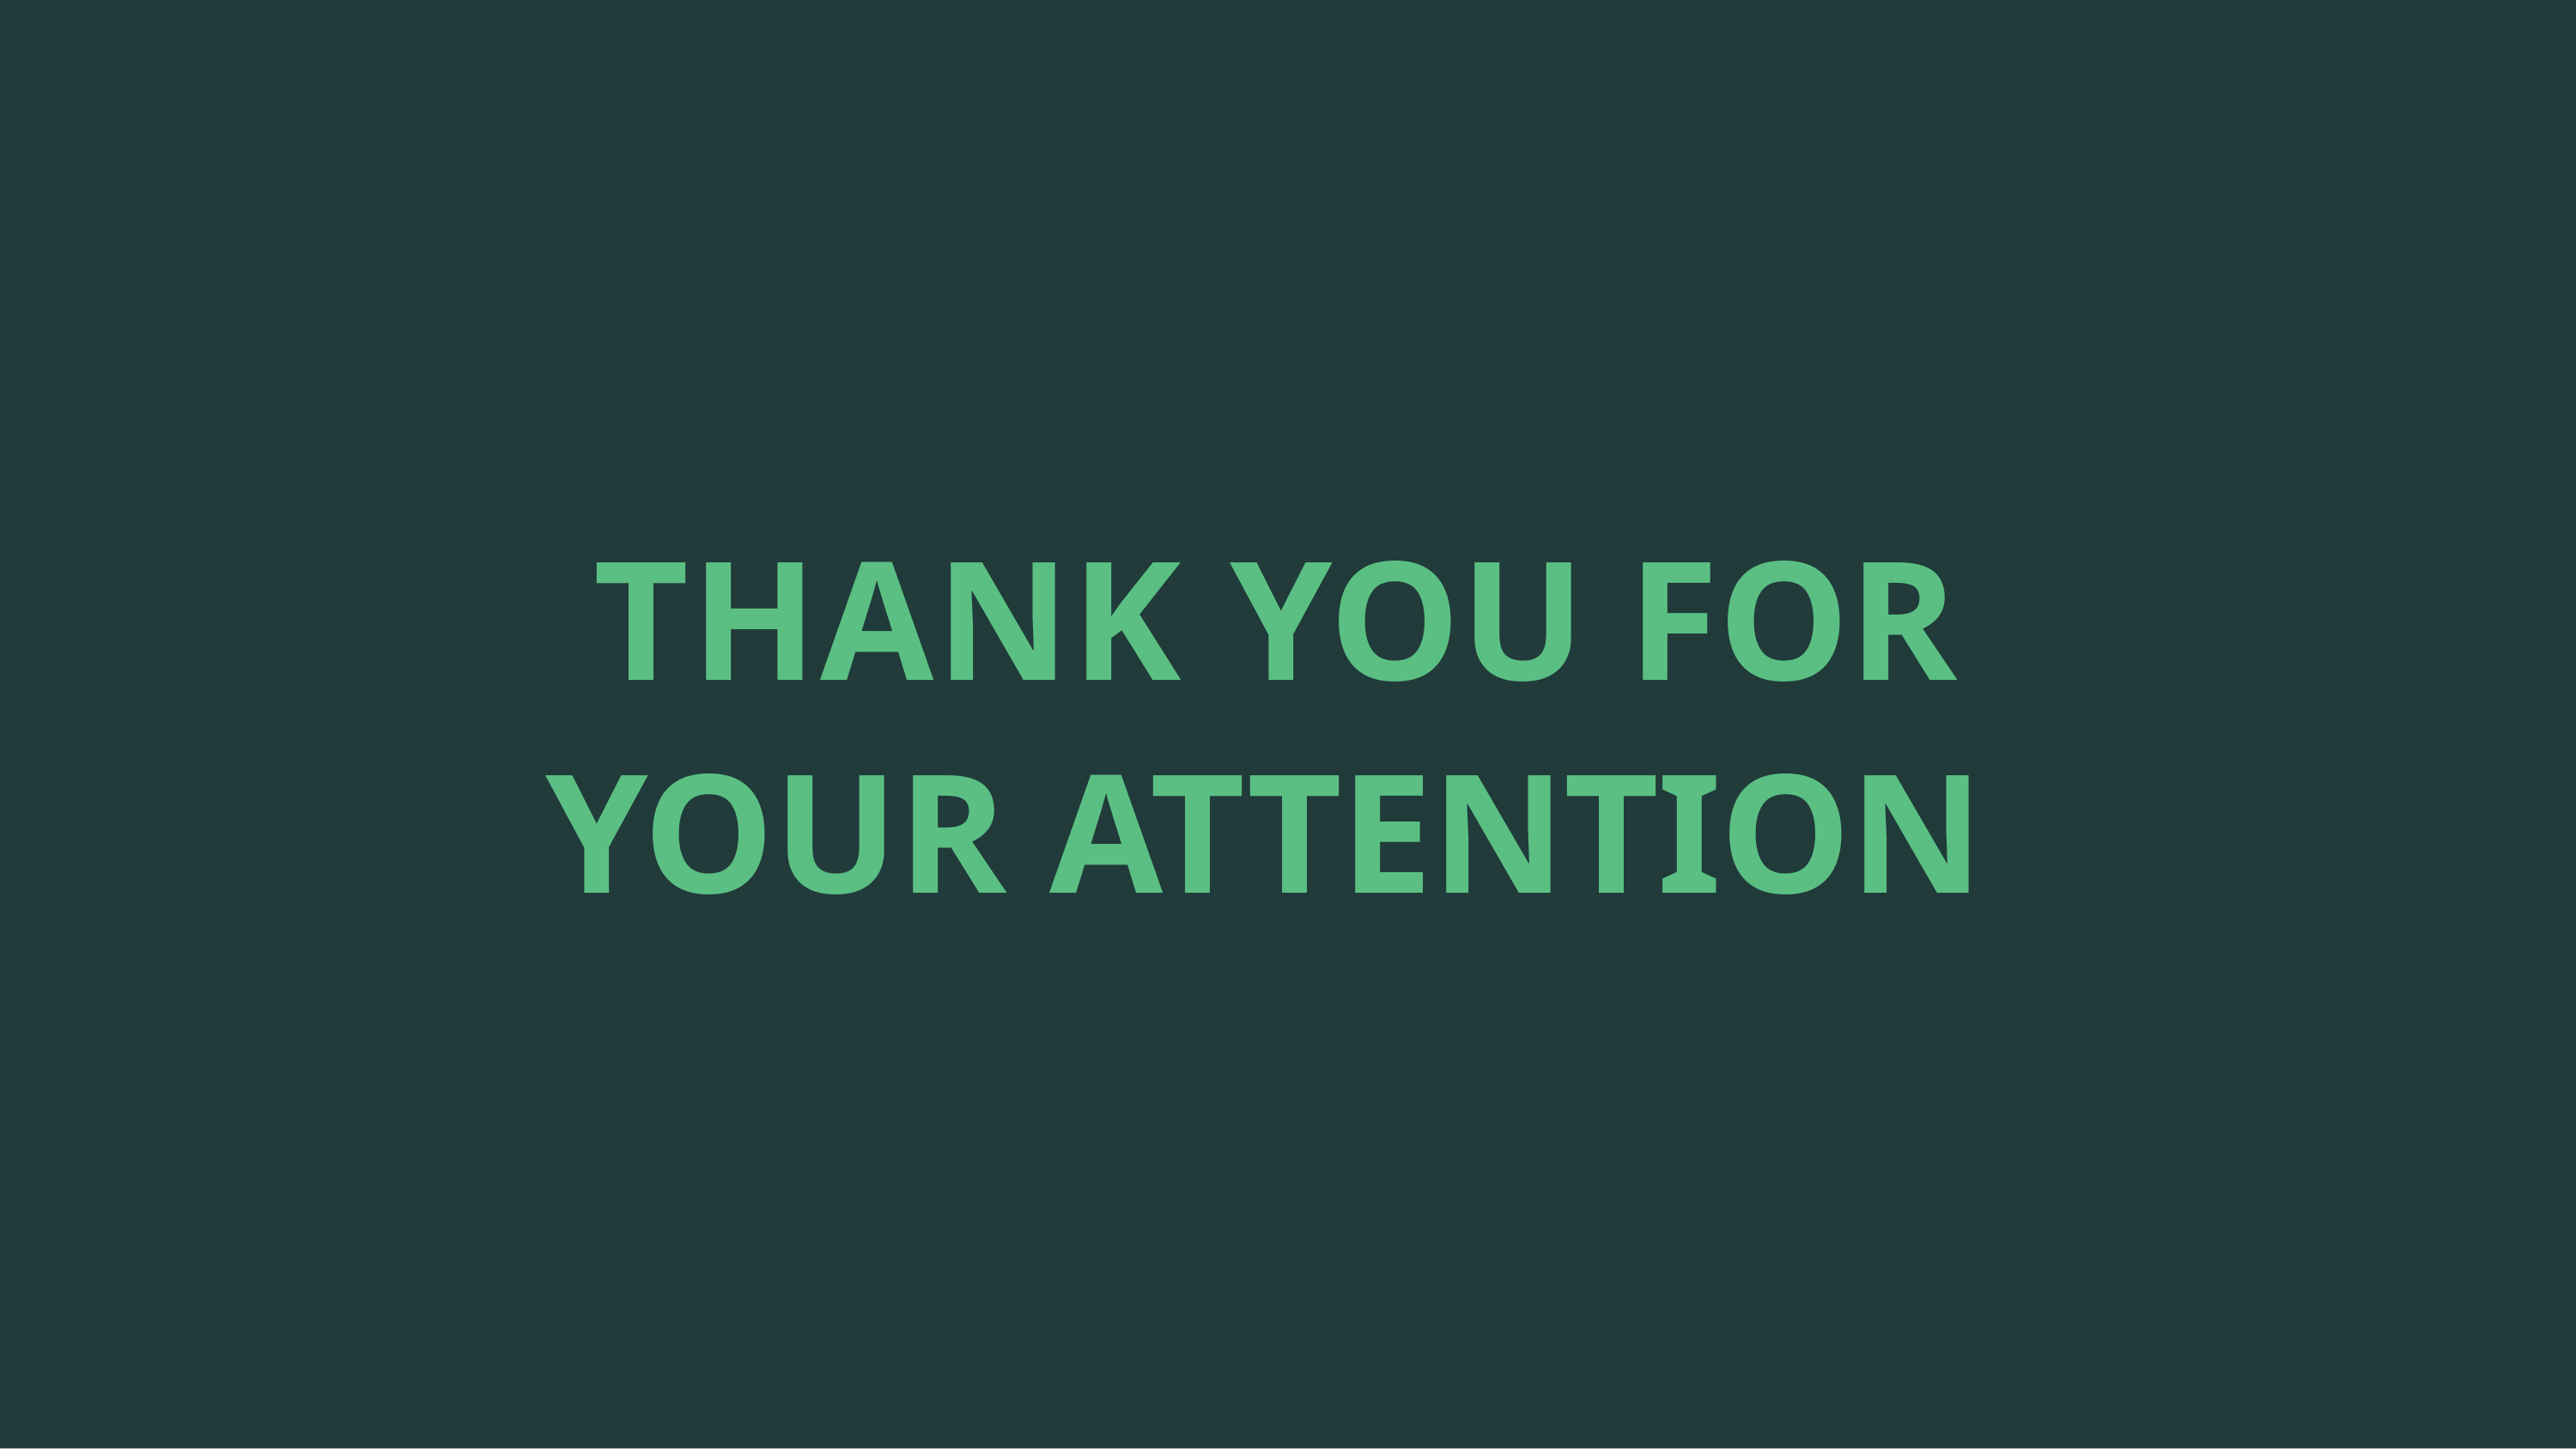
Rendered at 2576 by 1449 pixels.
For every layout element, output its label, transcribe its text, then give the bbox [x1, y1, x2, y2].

title THANK YOU FOR YOUR ATTENTION [544, 497, 2032, 926]
